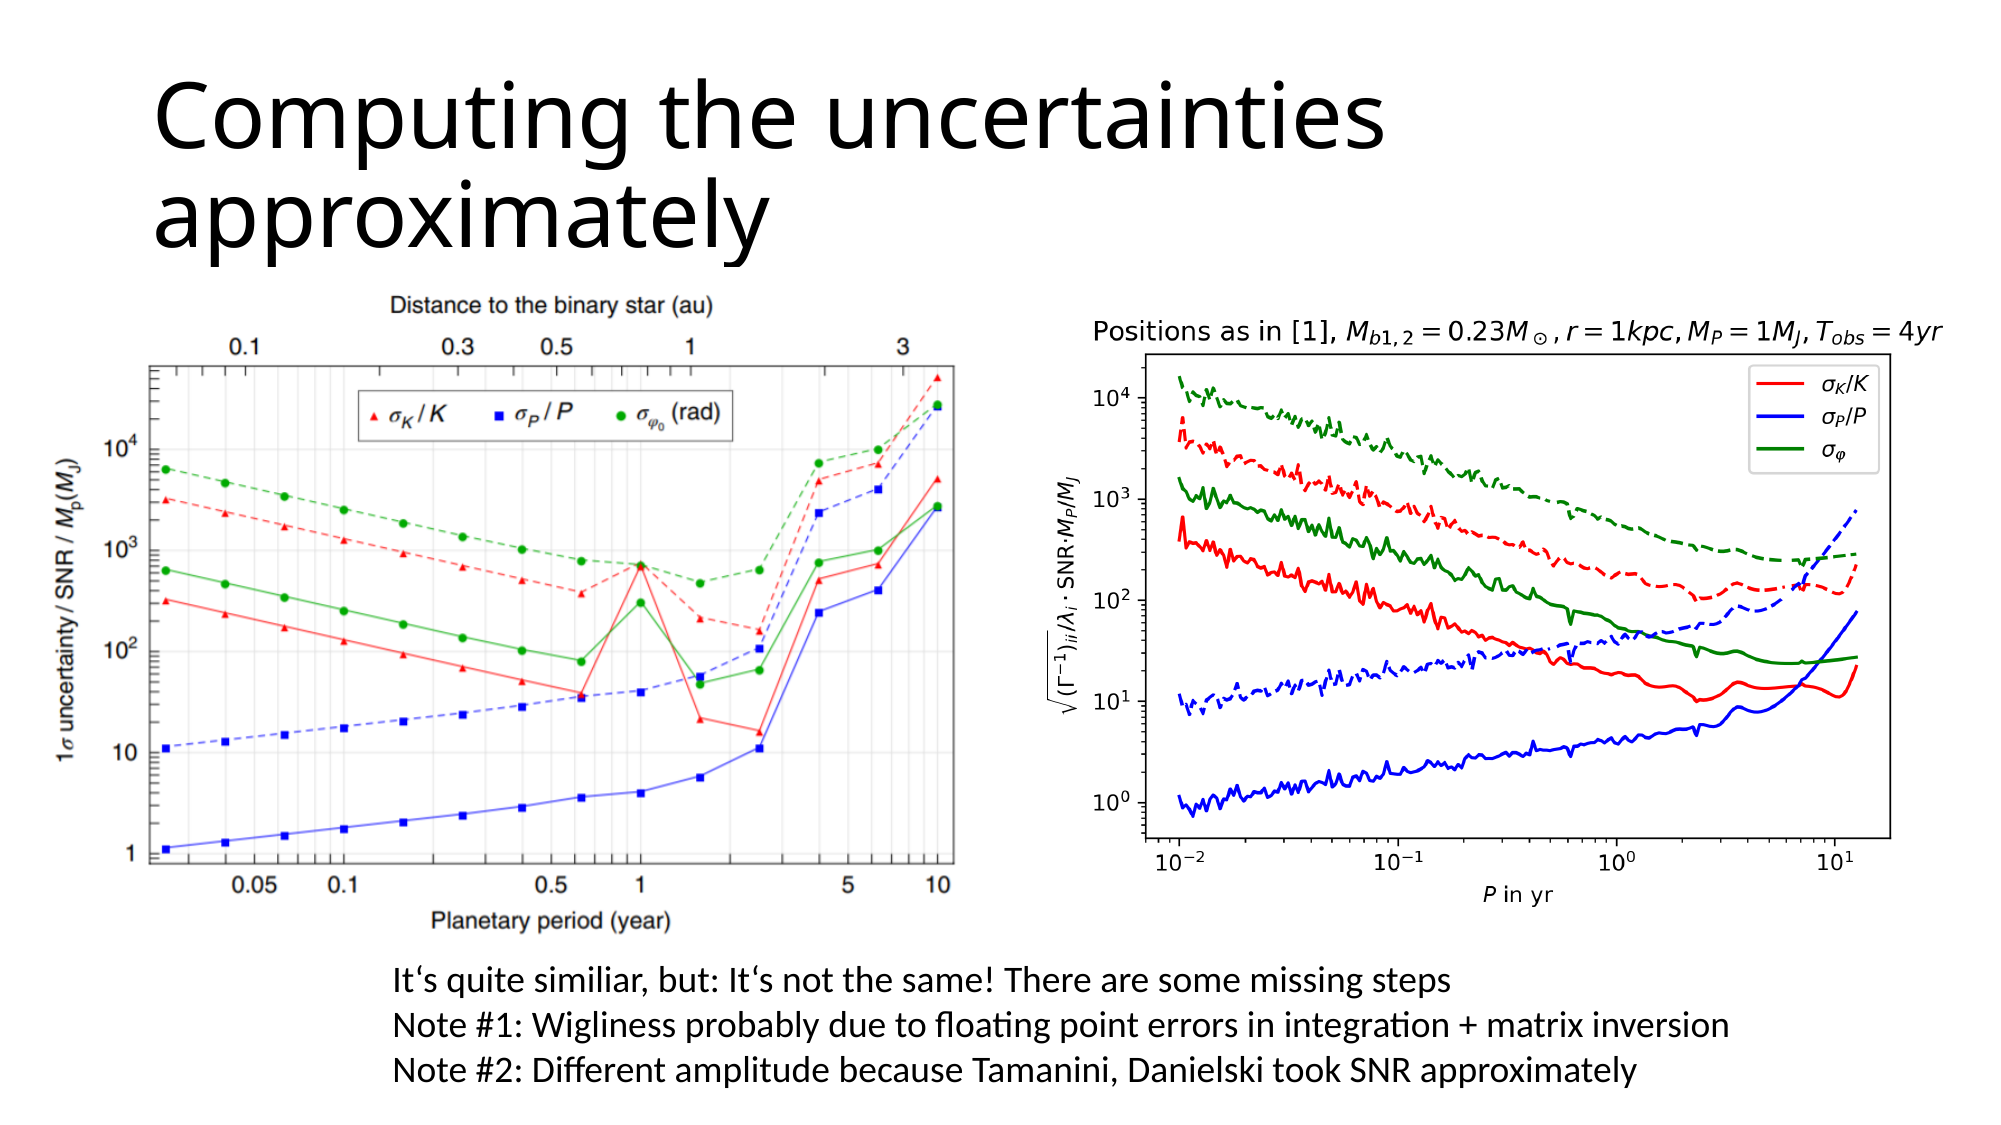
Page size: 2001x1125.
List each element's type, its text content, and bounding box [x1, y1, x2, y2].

picture [1025, 277, 1986, 918]
title Computing the uncertainties approximately [137, 59, 1863, 278]
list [13, 267, 975, 948]
text_box It‘s quite similiar, but: It‘s not the same! There are some missing steps Note #1: Wigliness probably due to floating point errors in integration + matrix inversion Note #2: Different amplitude because Tamanini, Danielski took SNR approximately [377, 947, 1876, 1098]
